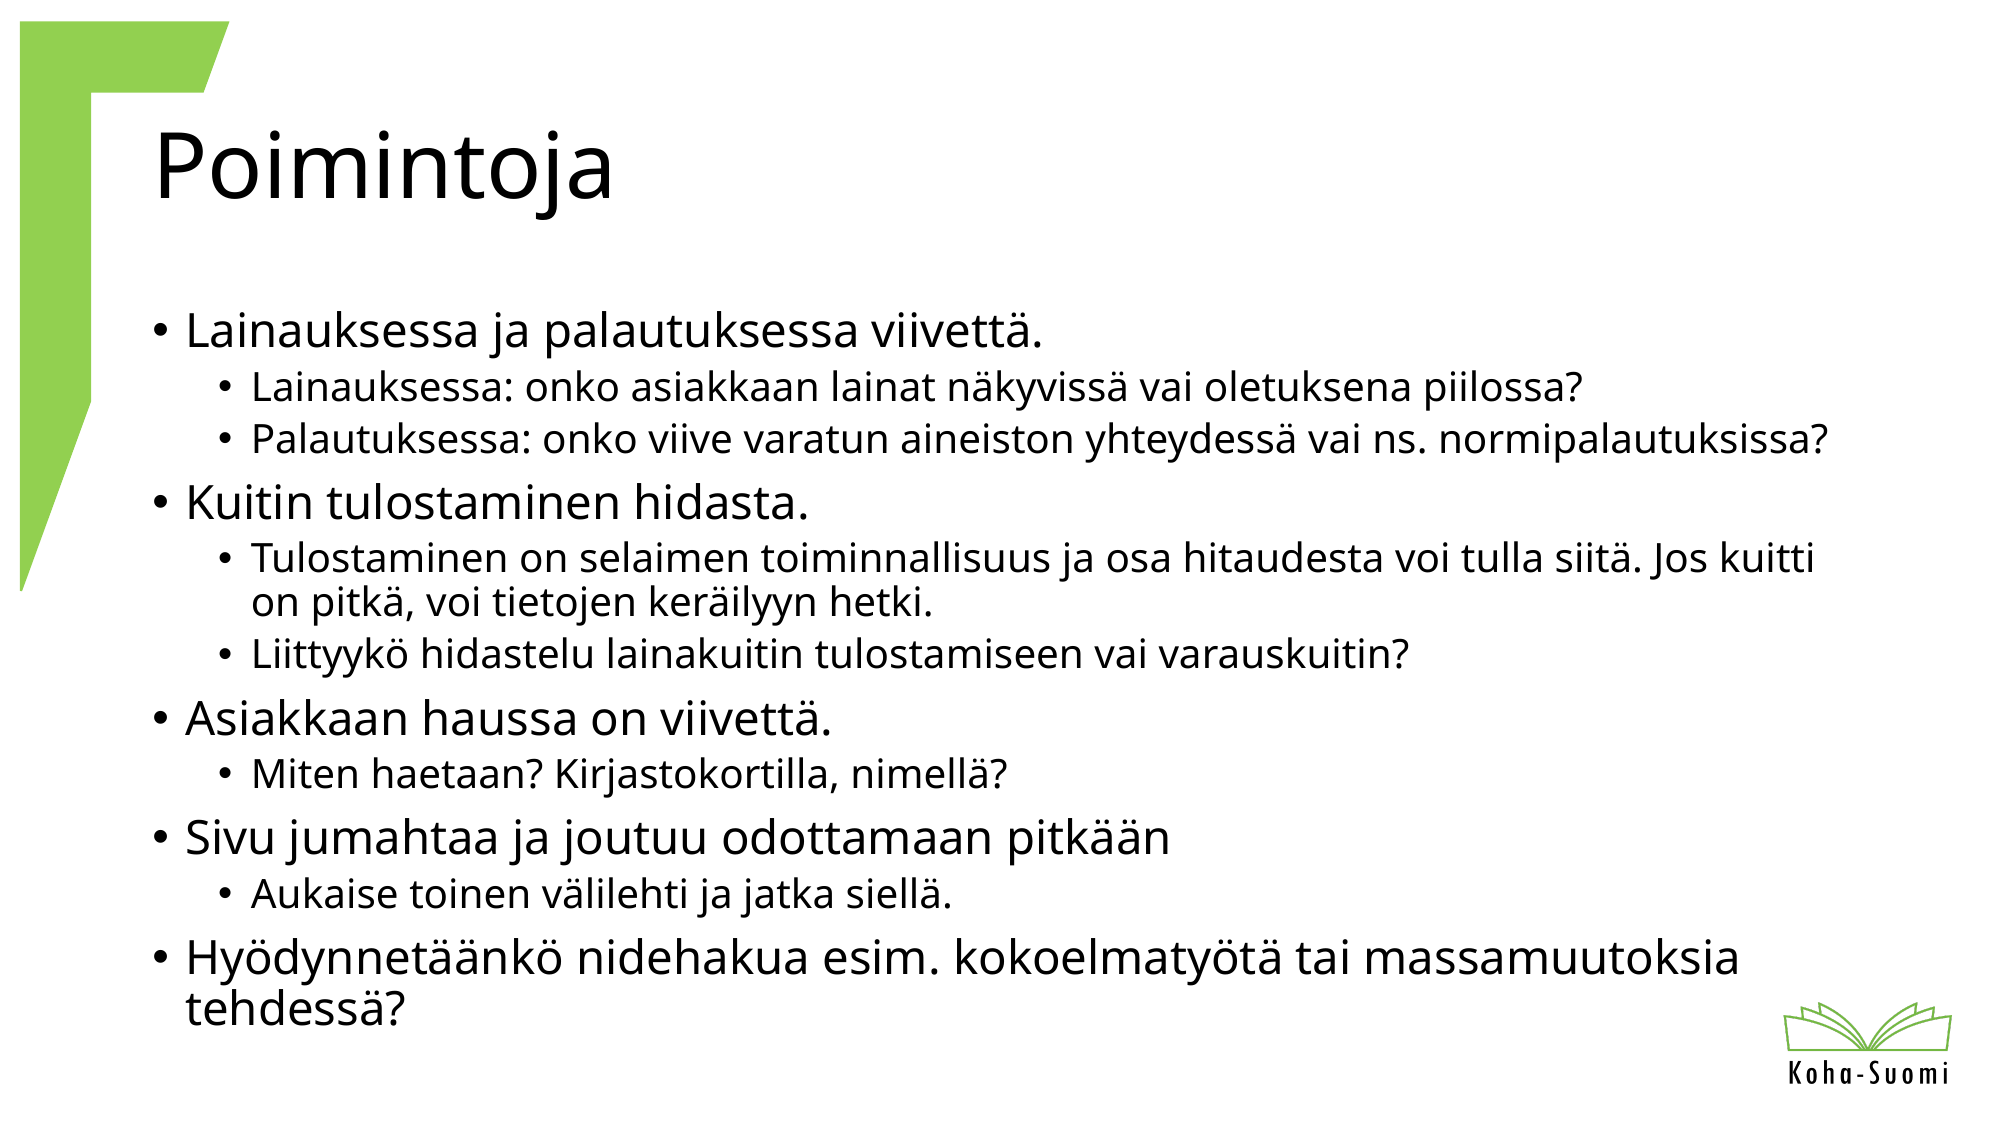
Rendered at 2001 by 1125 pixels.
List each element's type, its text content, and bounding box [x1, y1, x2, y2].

picture [1767, 986, 1968, 1100]
title Poimintoja [137, 59, 1863, 278]
list Lainauksessa ja palautuksessa viivettä. Lainauksessa: onko asiakkaan lainat näkyvissä vai oletuksena piilossa? Palautuksessa: onko viive varatun aineiston yhteydessä vai ns. normipalautuksissa? Kuitin tulostaminen hidasta. Tulostaminen on selaimen toiminnallisuus ja osa hitaudesta voi tulla siitä. Jos kuitti on pitkä, voi tietojen keräilyyn hetki. Liittyykö hidastelu lainakuitin tulostamiseen vai varauskuitin? Asiakkaan haussa on viivettä. Miten haetaan? Kirjastokortilla, nimellä? Sivu jumahtaa ja joutuu odottamaan pitkään Aukaise toinen välilehti ja jatka siellä. Hyödynnetäänkö nidehakua esim. kokoelmatyötä tai massamuutoksia tehdessä? [137, 299, 1863, 1080]
text_box [19, 21, 230, 592]
